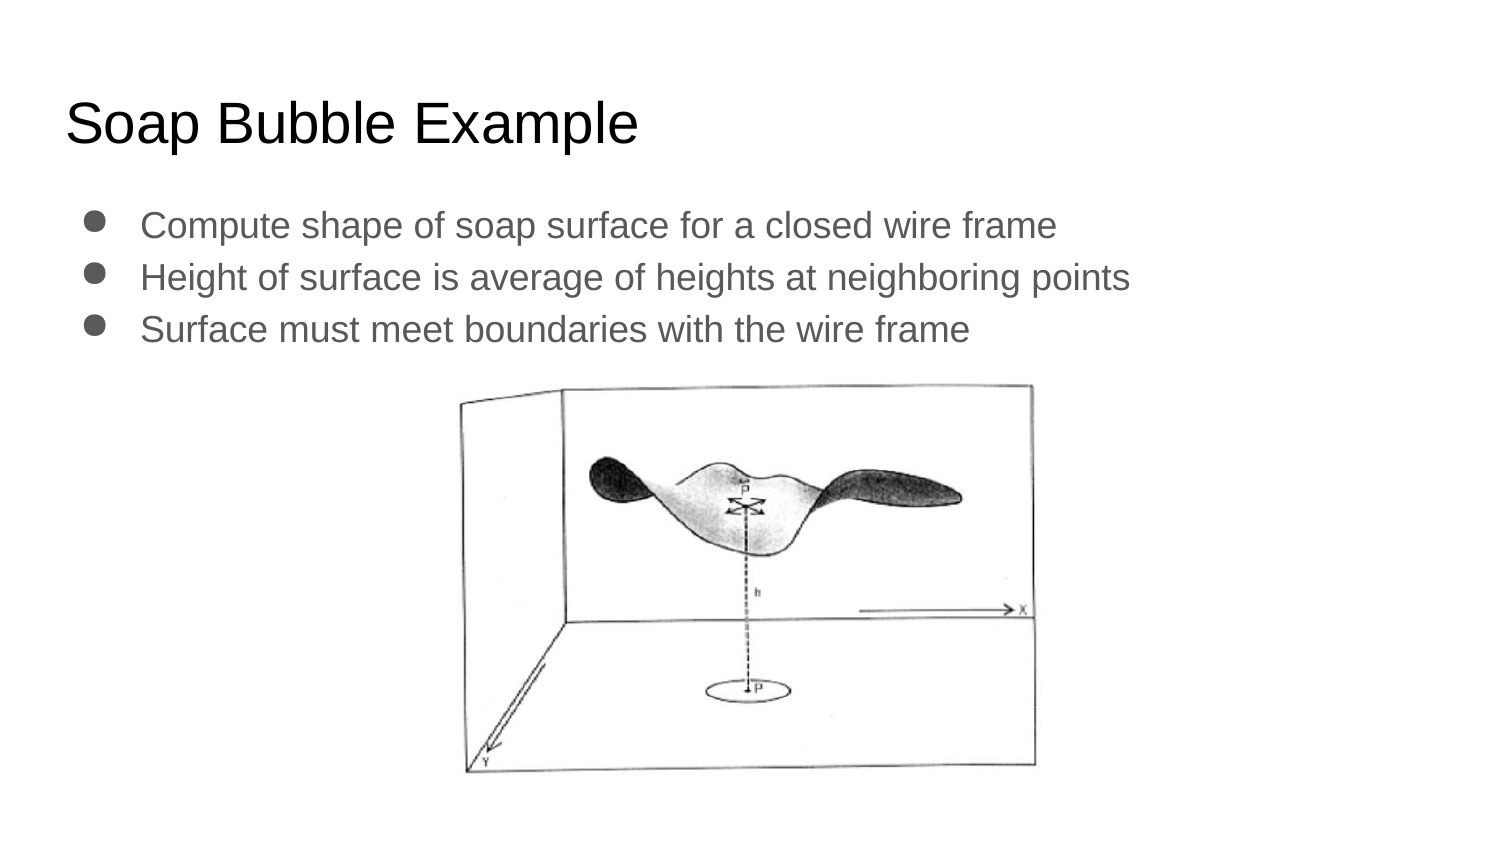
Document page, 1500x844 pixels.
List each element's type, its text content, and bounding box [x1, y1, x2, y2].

text_box Compute shape of soap surface for a closed wire frame Height of surface is average of heights at neighboring points Surface must meet boundaries with the wire frame [77, 192, 1141, 350]
text_box [458, 383, 1042, 777]
title Soap Bubble Example [63, 82, 643, 226]
